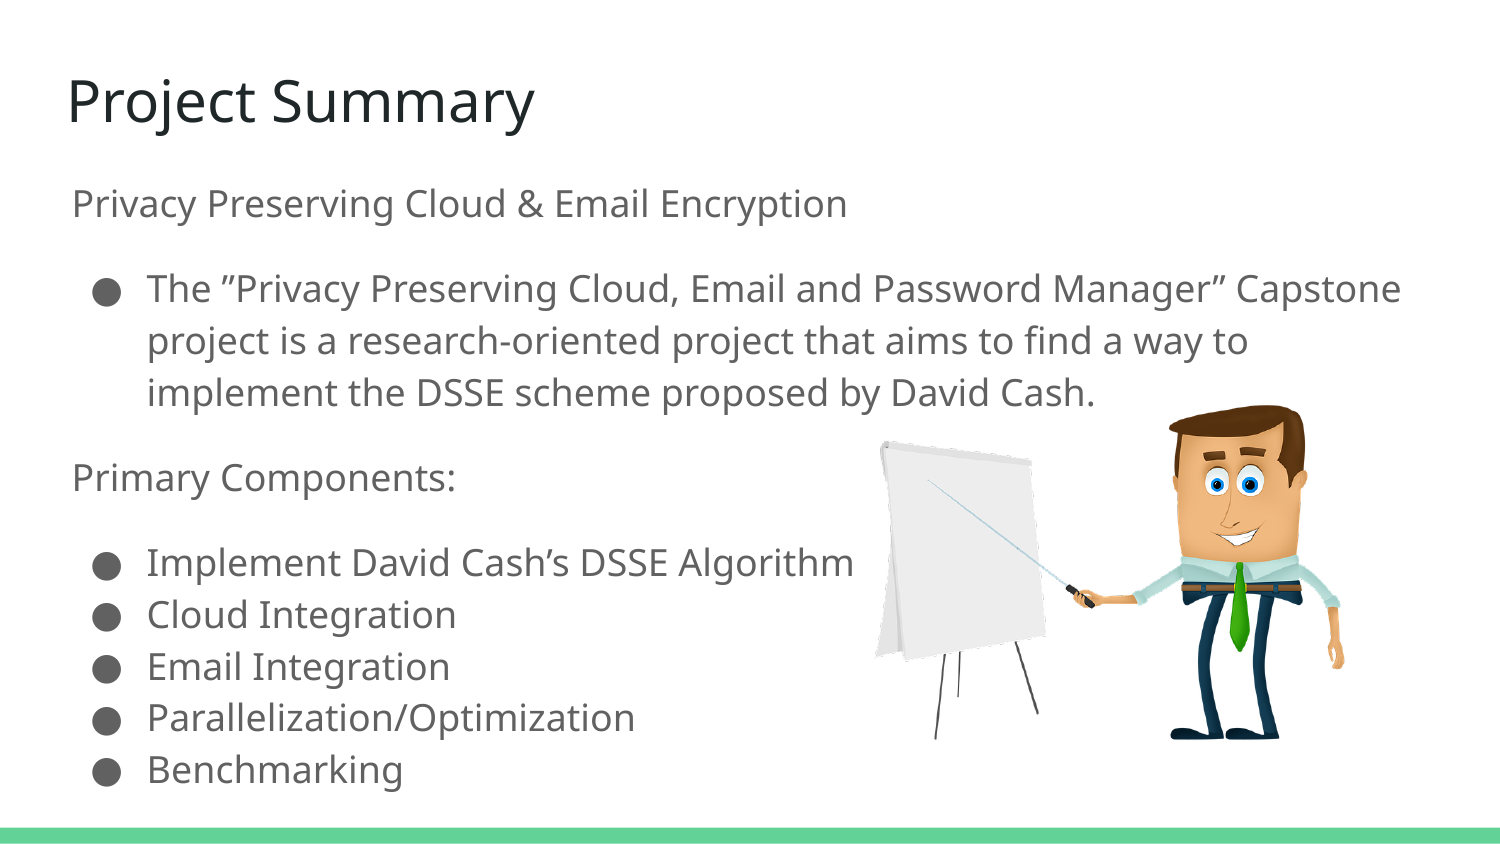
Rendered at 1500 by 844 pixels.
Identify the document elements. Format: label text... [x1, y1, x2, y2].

list Privacy Preserving Cloud & Email Encryption The ”Privacy Preserving Cloud, Email and Password Manager” Capstone project is a research-oriented project that aims to find a way to implement the DSSE scheme proposed by David Cash. Primary Components: Implement David Cash’s DSSE Algorithm Cloud Integration Email Integration Parallelization/Optimization Benchmarking [56, 158, 1455, 809]
picture [859, 304, 1369, 814]
title Project Summary [51, 49, 1449, 143]
